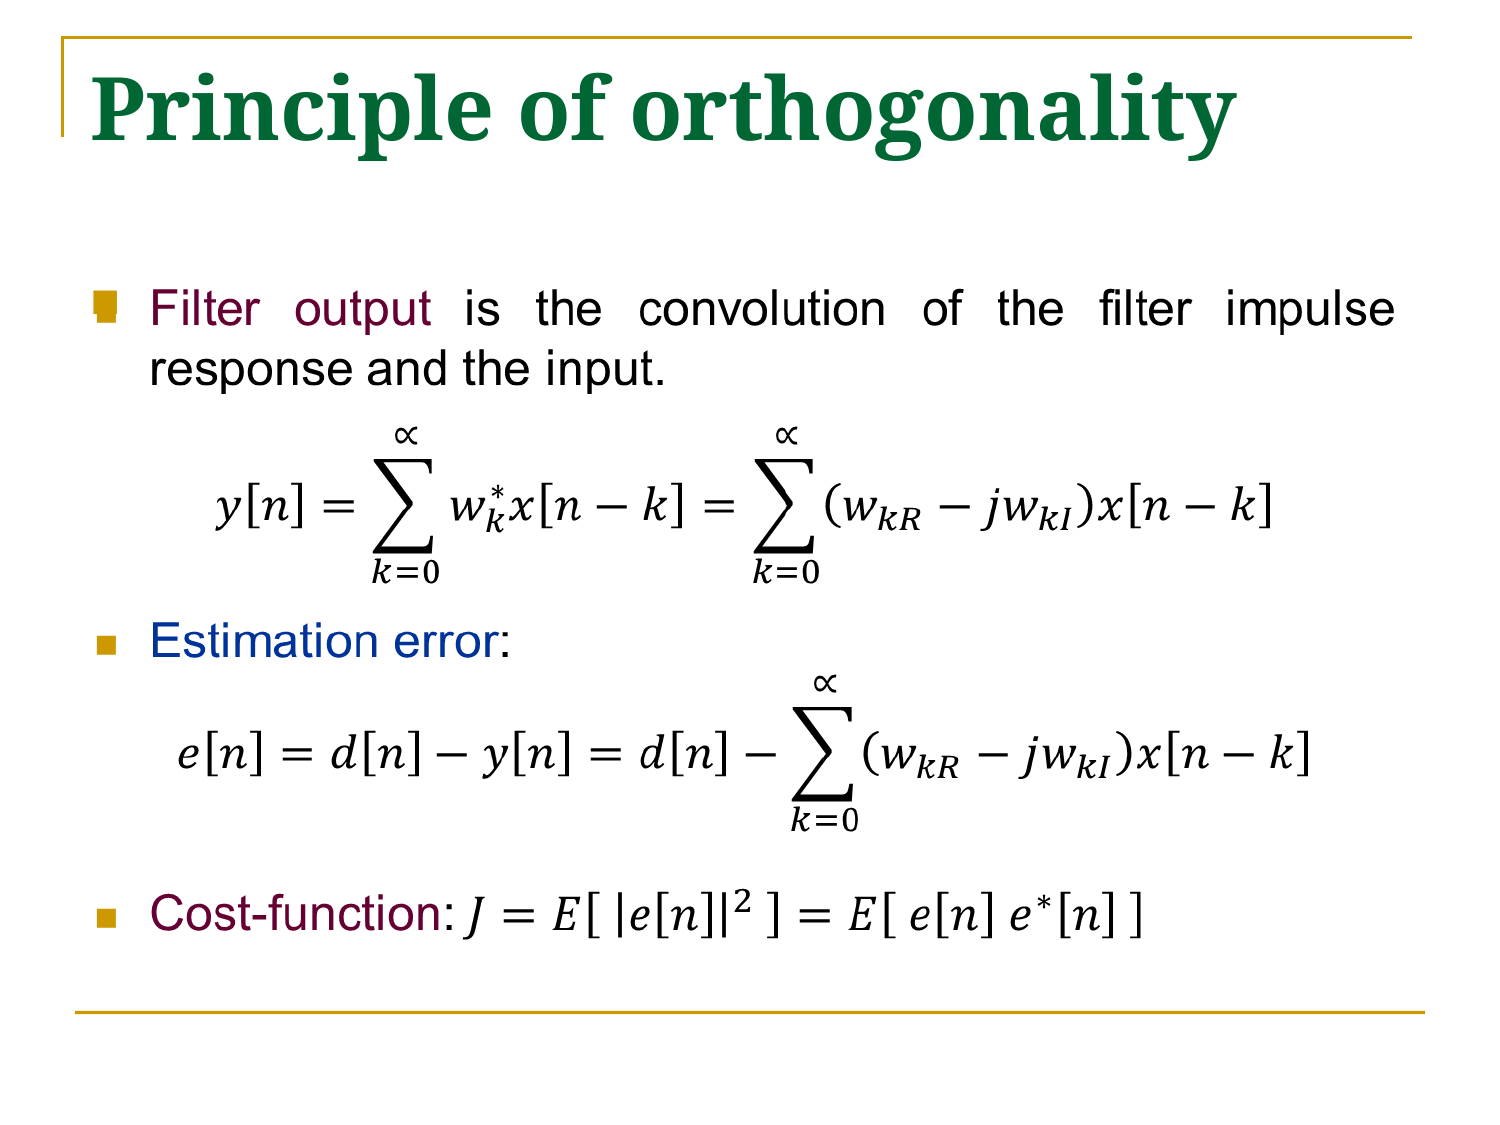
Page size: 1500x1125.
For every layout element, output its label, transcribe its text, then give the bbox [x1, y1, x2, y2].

list [75, 262, 1425, 1006]
title Principle of orthogonality [75, 45, 1425, 233]
